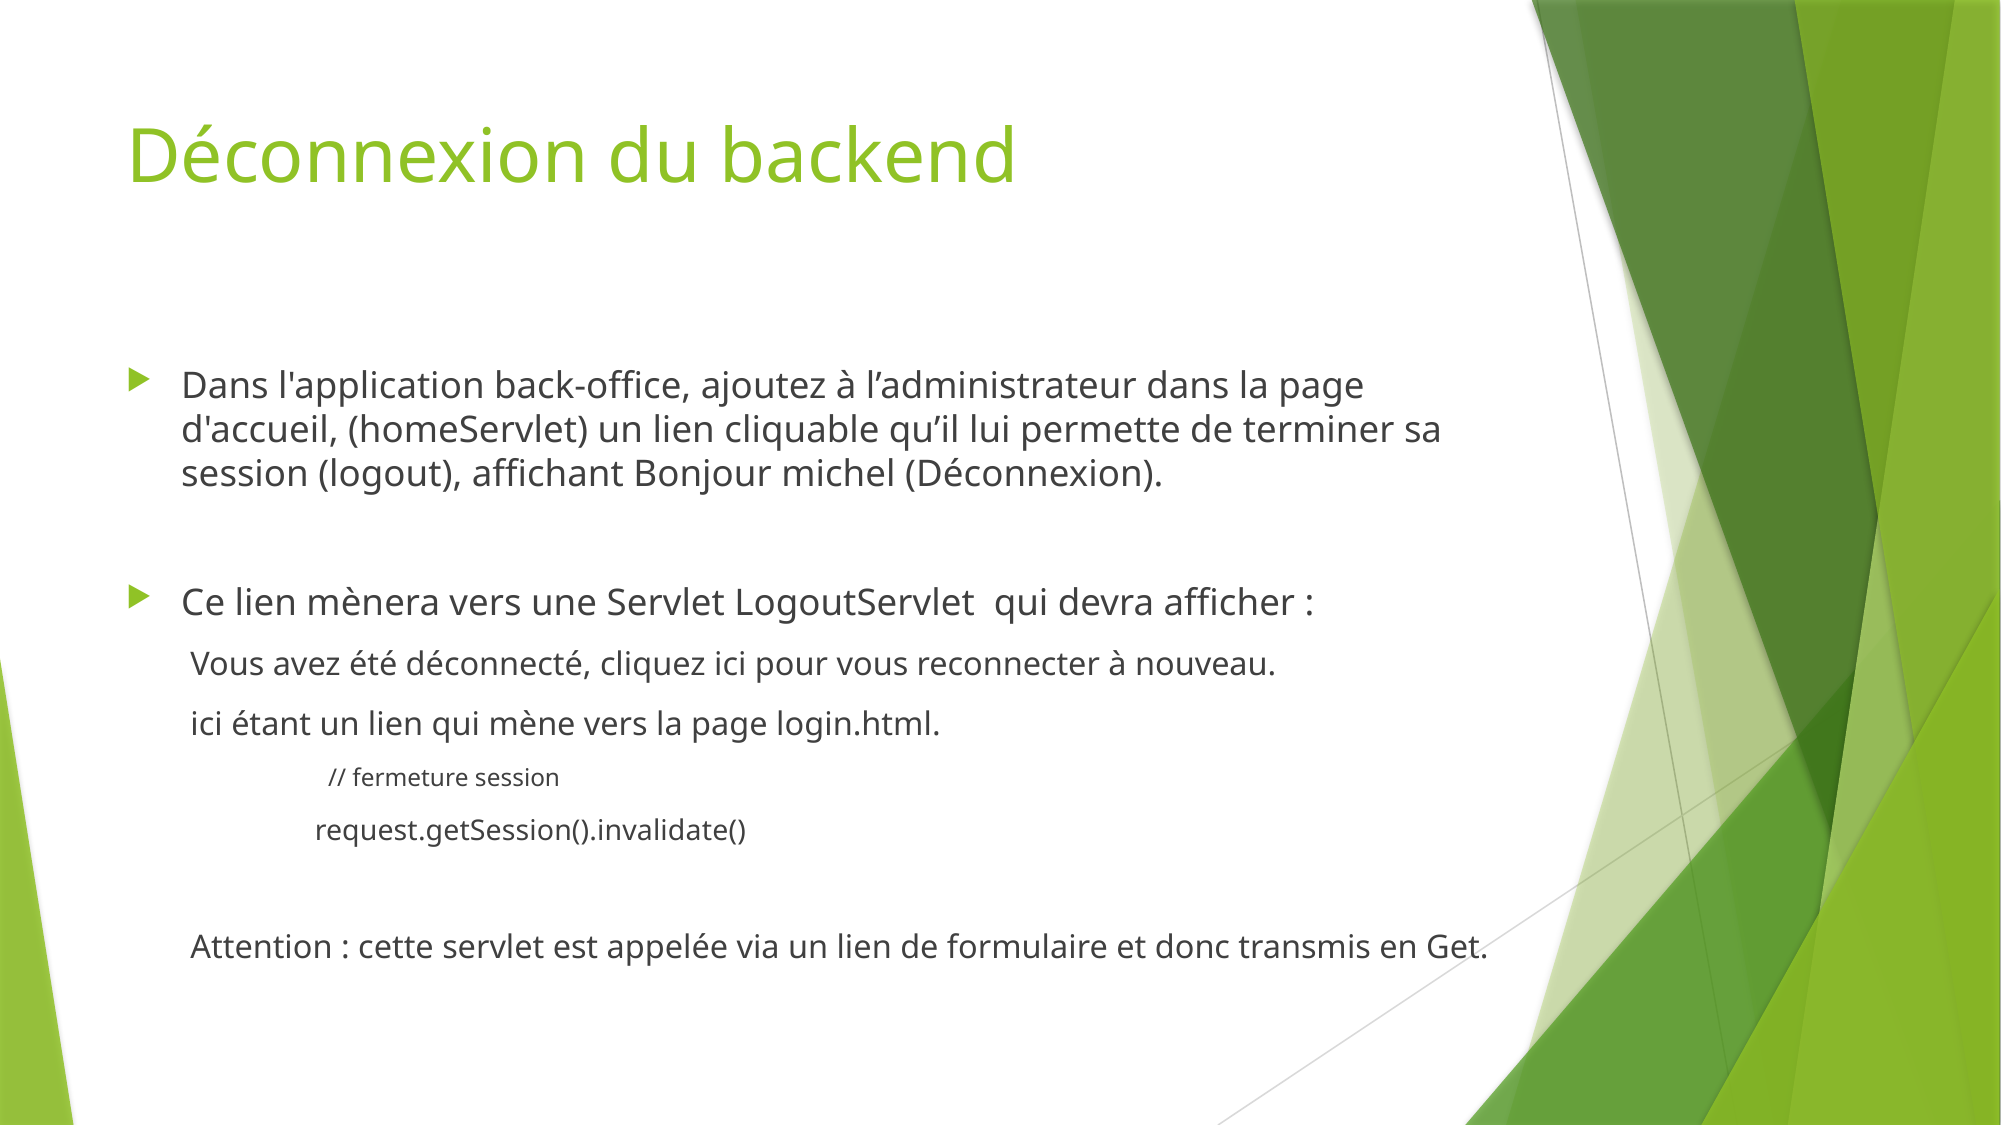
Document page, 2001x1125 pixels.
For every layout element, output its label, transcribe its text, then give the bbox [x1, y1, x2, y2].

list Dans l'application back-office, ajoutez à l’administrateur dans la page d'accueil, (homeServlet) un lien cliquable qu’il lui permette de terminer sa session (logout), affichant Bonjour michel (Déconnexion). Ce lien mènera vers une Servlet LogoutServlet qui devra afficher : Vous avez été déconnecté, cliquez ici pour vous reconnecter à nouveau. ici étant un lien qui mène vers la page login.html. // fermeture session request.getSession().invalidate() Attention : cette servlet est appelée via un lien de formulaire et donc transmis en Get. [111, 354, 1522, 992]
title Déconnexion du backend [111, 99, 1522, 317]
